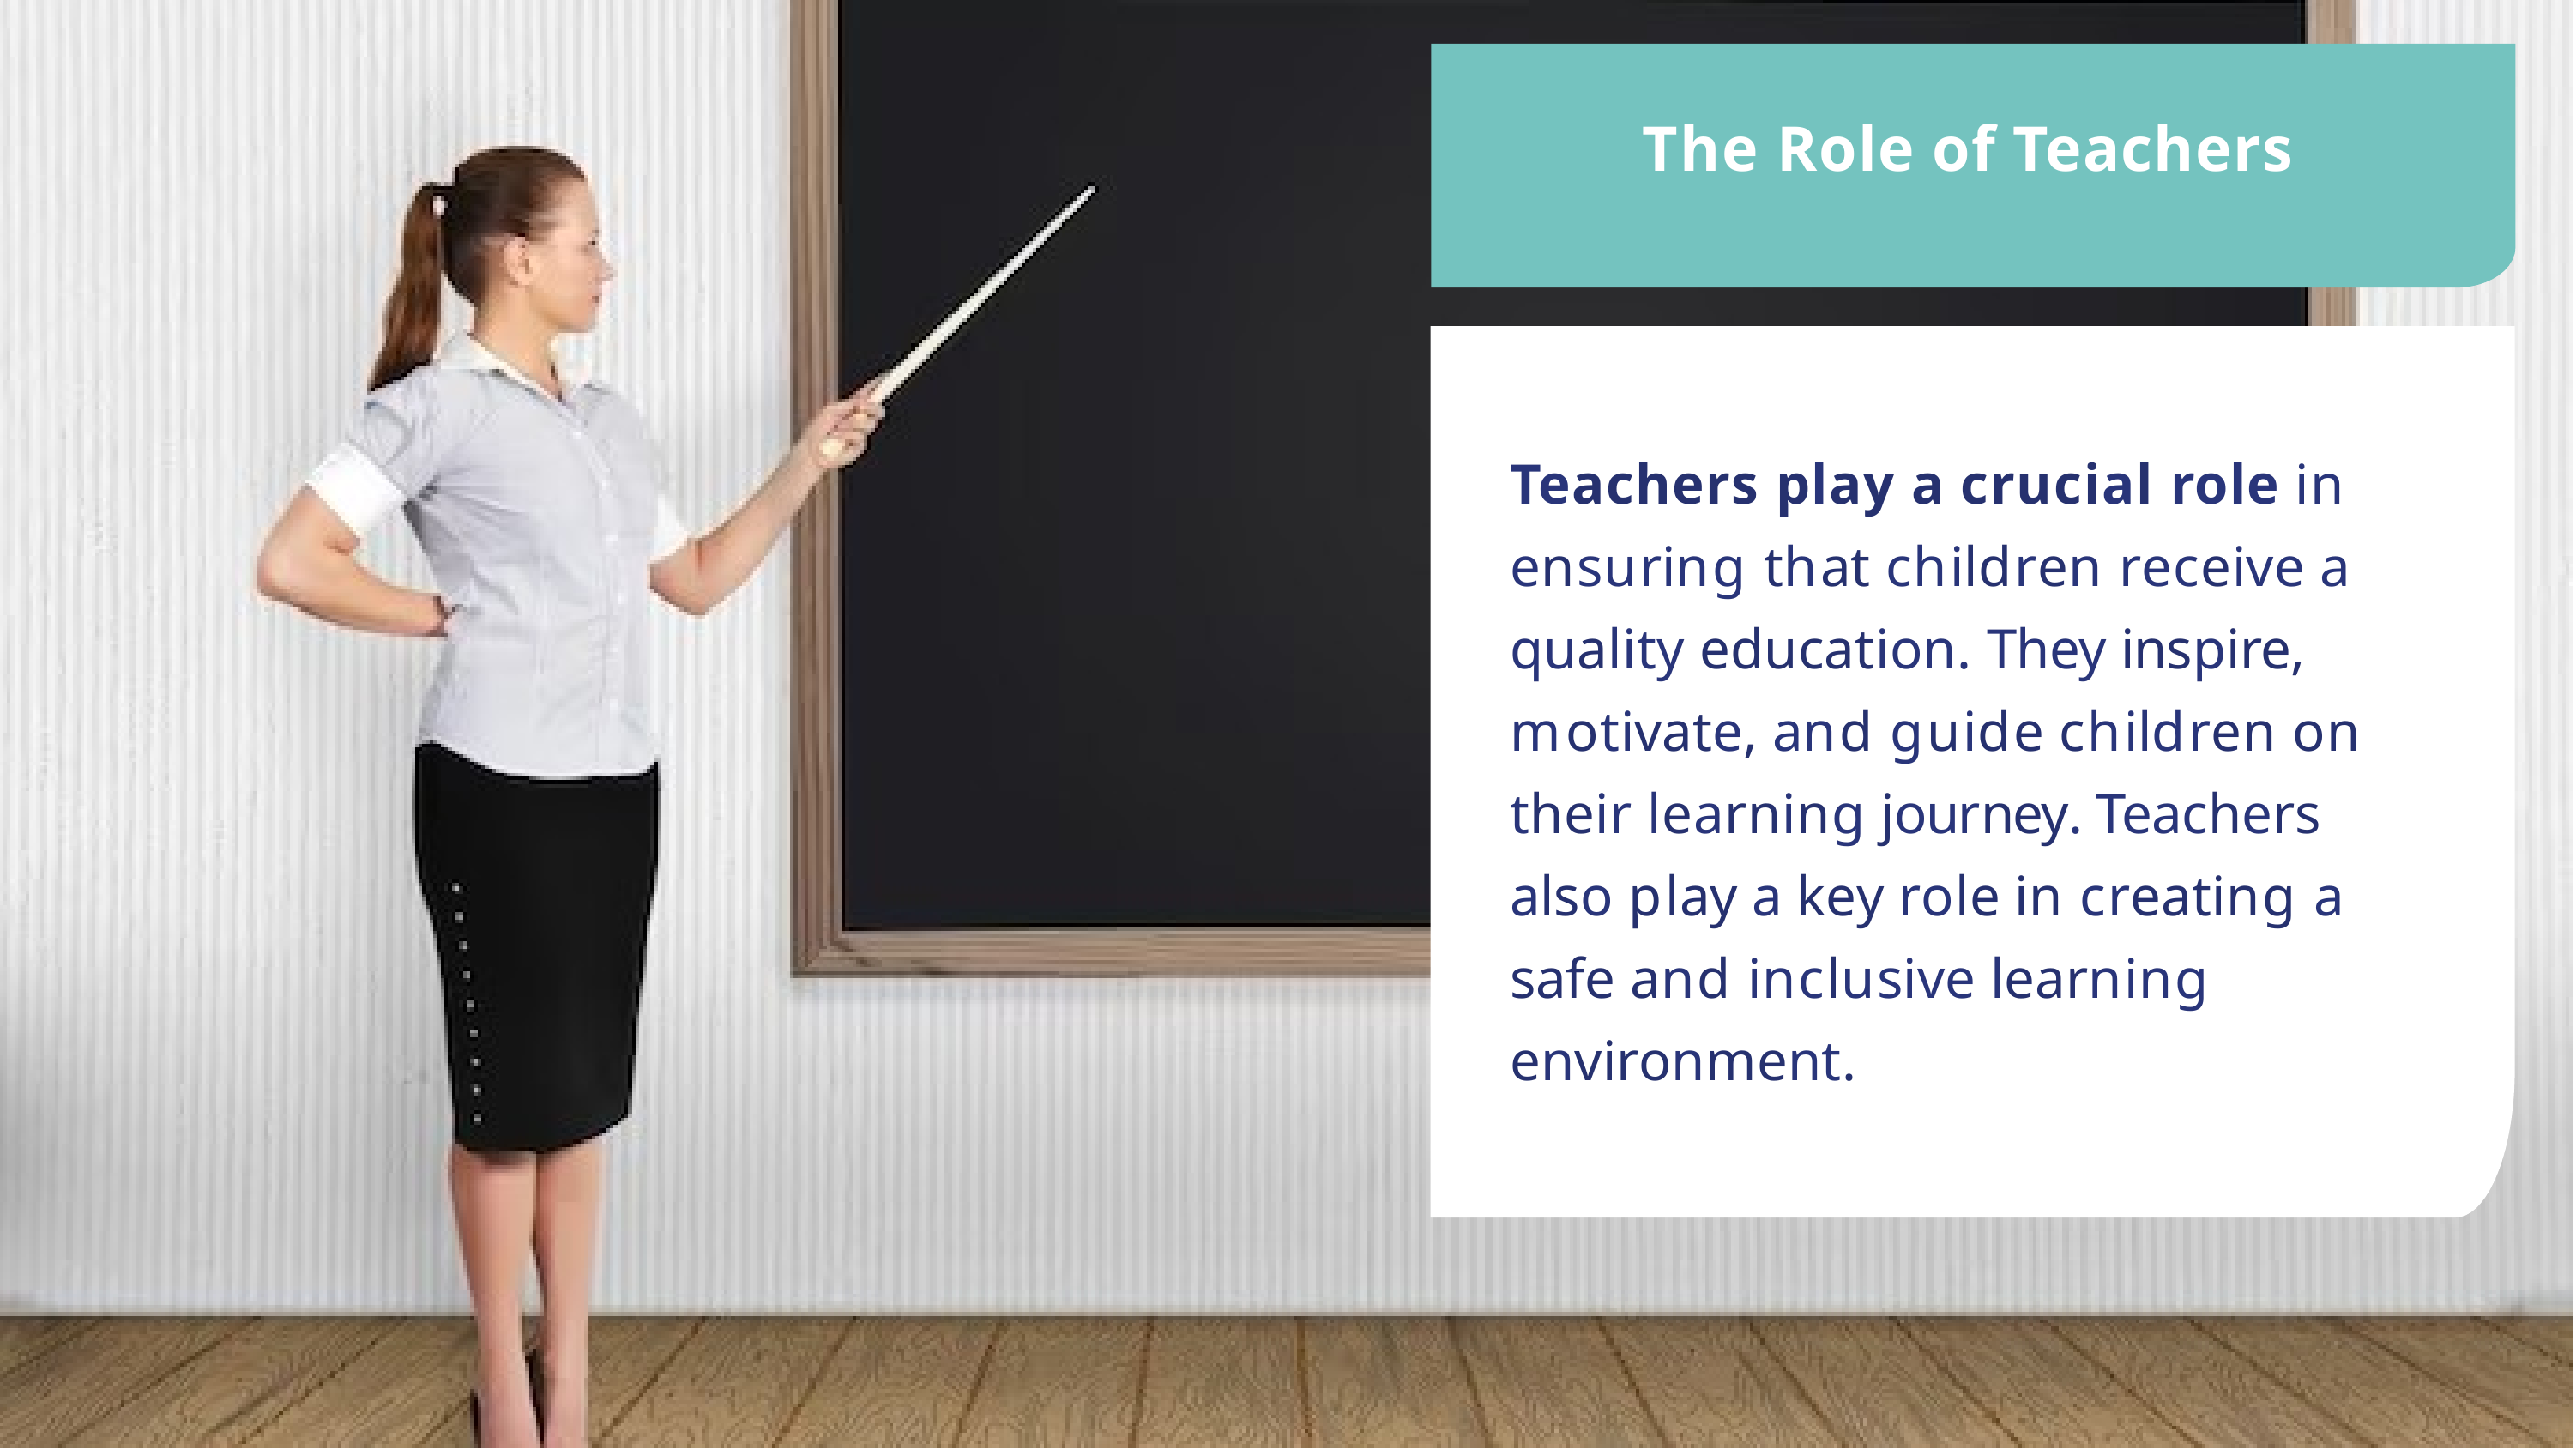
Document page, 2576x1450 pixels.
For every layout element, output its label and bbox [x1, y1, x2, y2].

text_box [0, 0, 2574, 1448]
